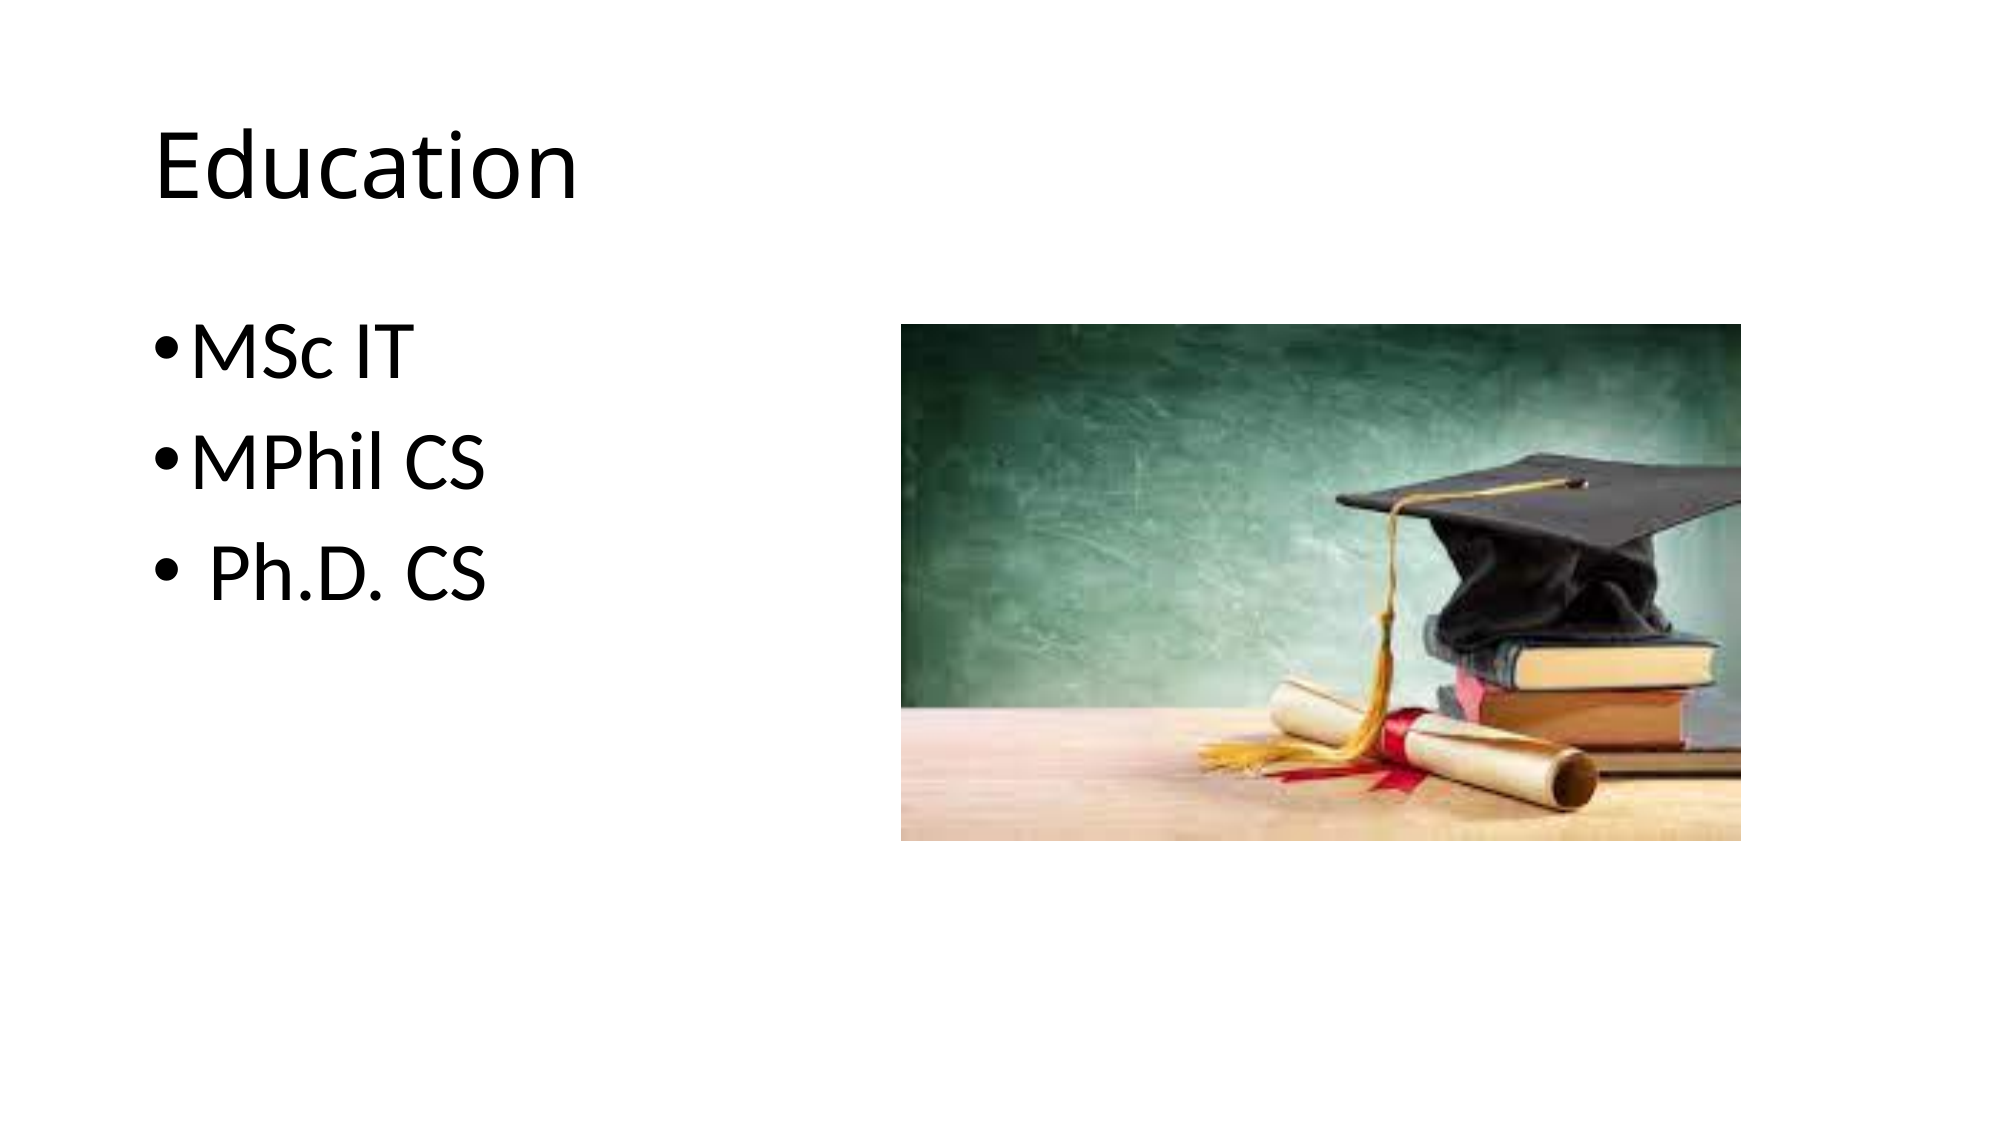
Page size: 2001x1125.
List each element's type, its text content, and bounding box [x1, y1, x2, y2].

title Education [137, 59, 1863, 278]
list MSc IT MPhil CS Ph.D. CS [137, 299, 1863, 1014]
picture [901, 324, 1741, 841]
